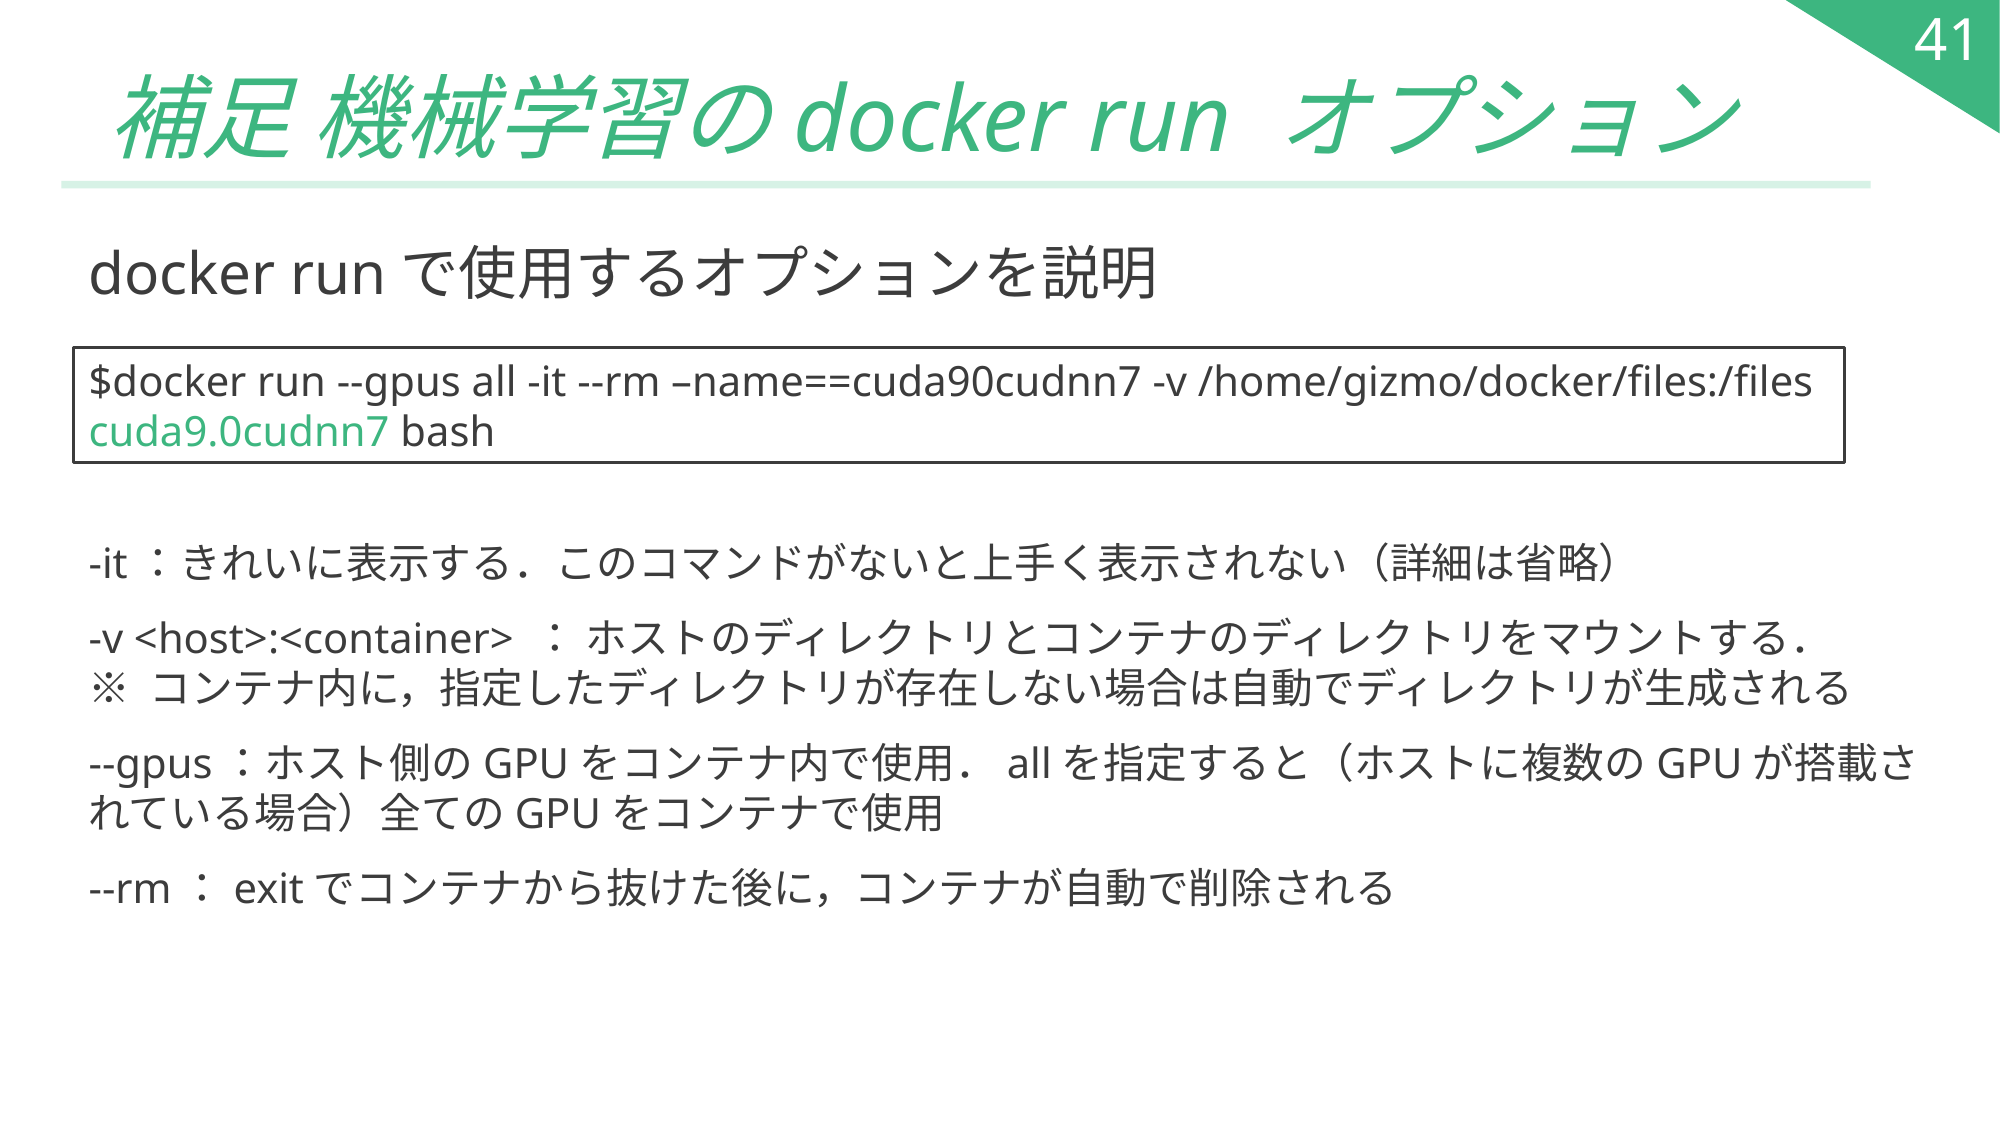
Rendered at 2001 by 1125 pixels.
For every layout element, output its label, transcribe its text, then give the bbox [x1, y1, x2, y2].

title 補足 機械学習のdocker run オプション [93, 44, 1904, 178]
slide_number 41 [1714, 11, 1997, 72]
list docker runで使用するオプションを説明 [73, 194, 1883, 332]
text_box -it：きれいに表示する．このコマンドがないと上手く表示されない（詳細は省略） -v <host>:<container> ： ホストのディレクトリとコンテナのディレクトリをマウントする． ※ コンテナ内に，指定したディレクトリが存在しない場合は自動でディレクトリが生成される --gpus：ホスト側のGPUをコンテナ内で使用．allを指定すると（ホストに複数のGPUが搭載されている場合）全てのGPUをコンテナで使用 --rm：exitでコンテナから抜けた後に，コンテナが自動で削除される [73, 529, 1940, 920]
text_box $docker run --gpus all -it --rm –name==cuda90cudnn7 -v /home/gizmo/docker/files:/files cuda9.0cudnn7 bash [73, 347, 1845, 463]
